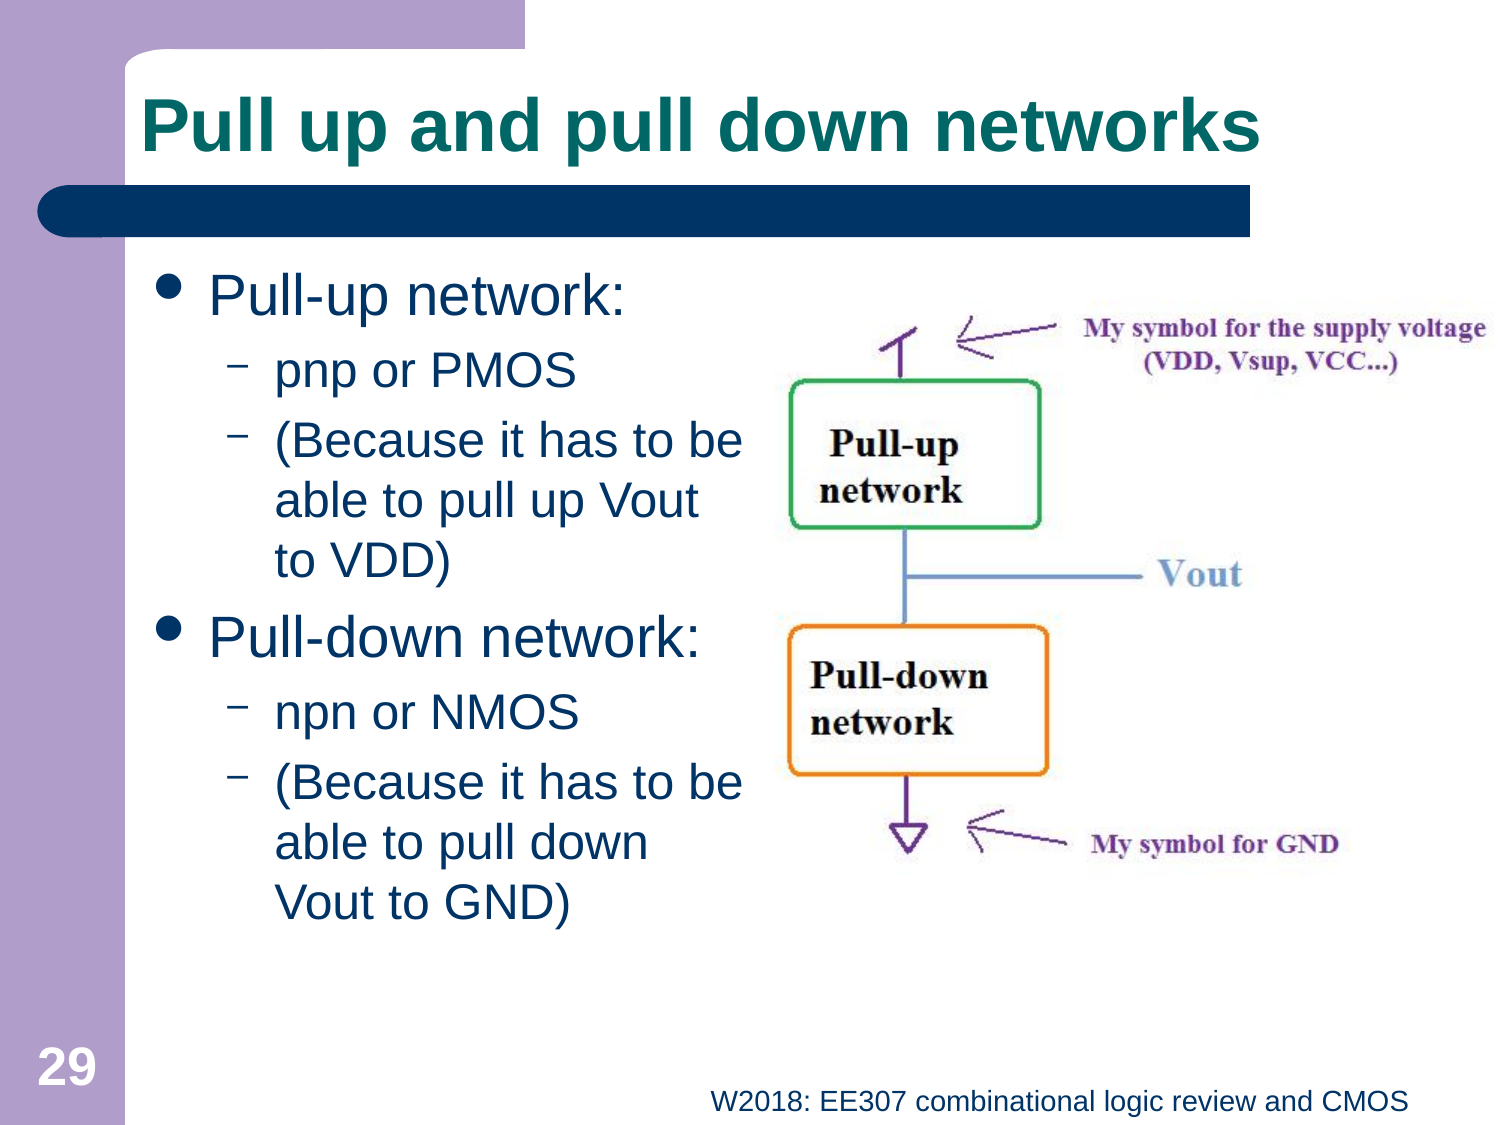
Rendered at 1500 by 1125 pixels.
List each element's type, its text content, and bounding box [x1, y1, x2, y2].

footer W2018: EE307 combinational logic review and CMOS [512, 1074, 1426, 1125]
picture [764, 292, 1500, 893]
title Pull up and pull down networks [124, 49, 1426, 176]
slide_number 29 [0, 1023, 136, 1105]
list Pull-up network: pnp or PMOS (Because it has to be able to pull up Vout to VDD) Pull-down network: npn or NMOS (Because it has to be able to pull down Vout to GND) [137, 249, 768, 999]
